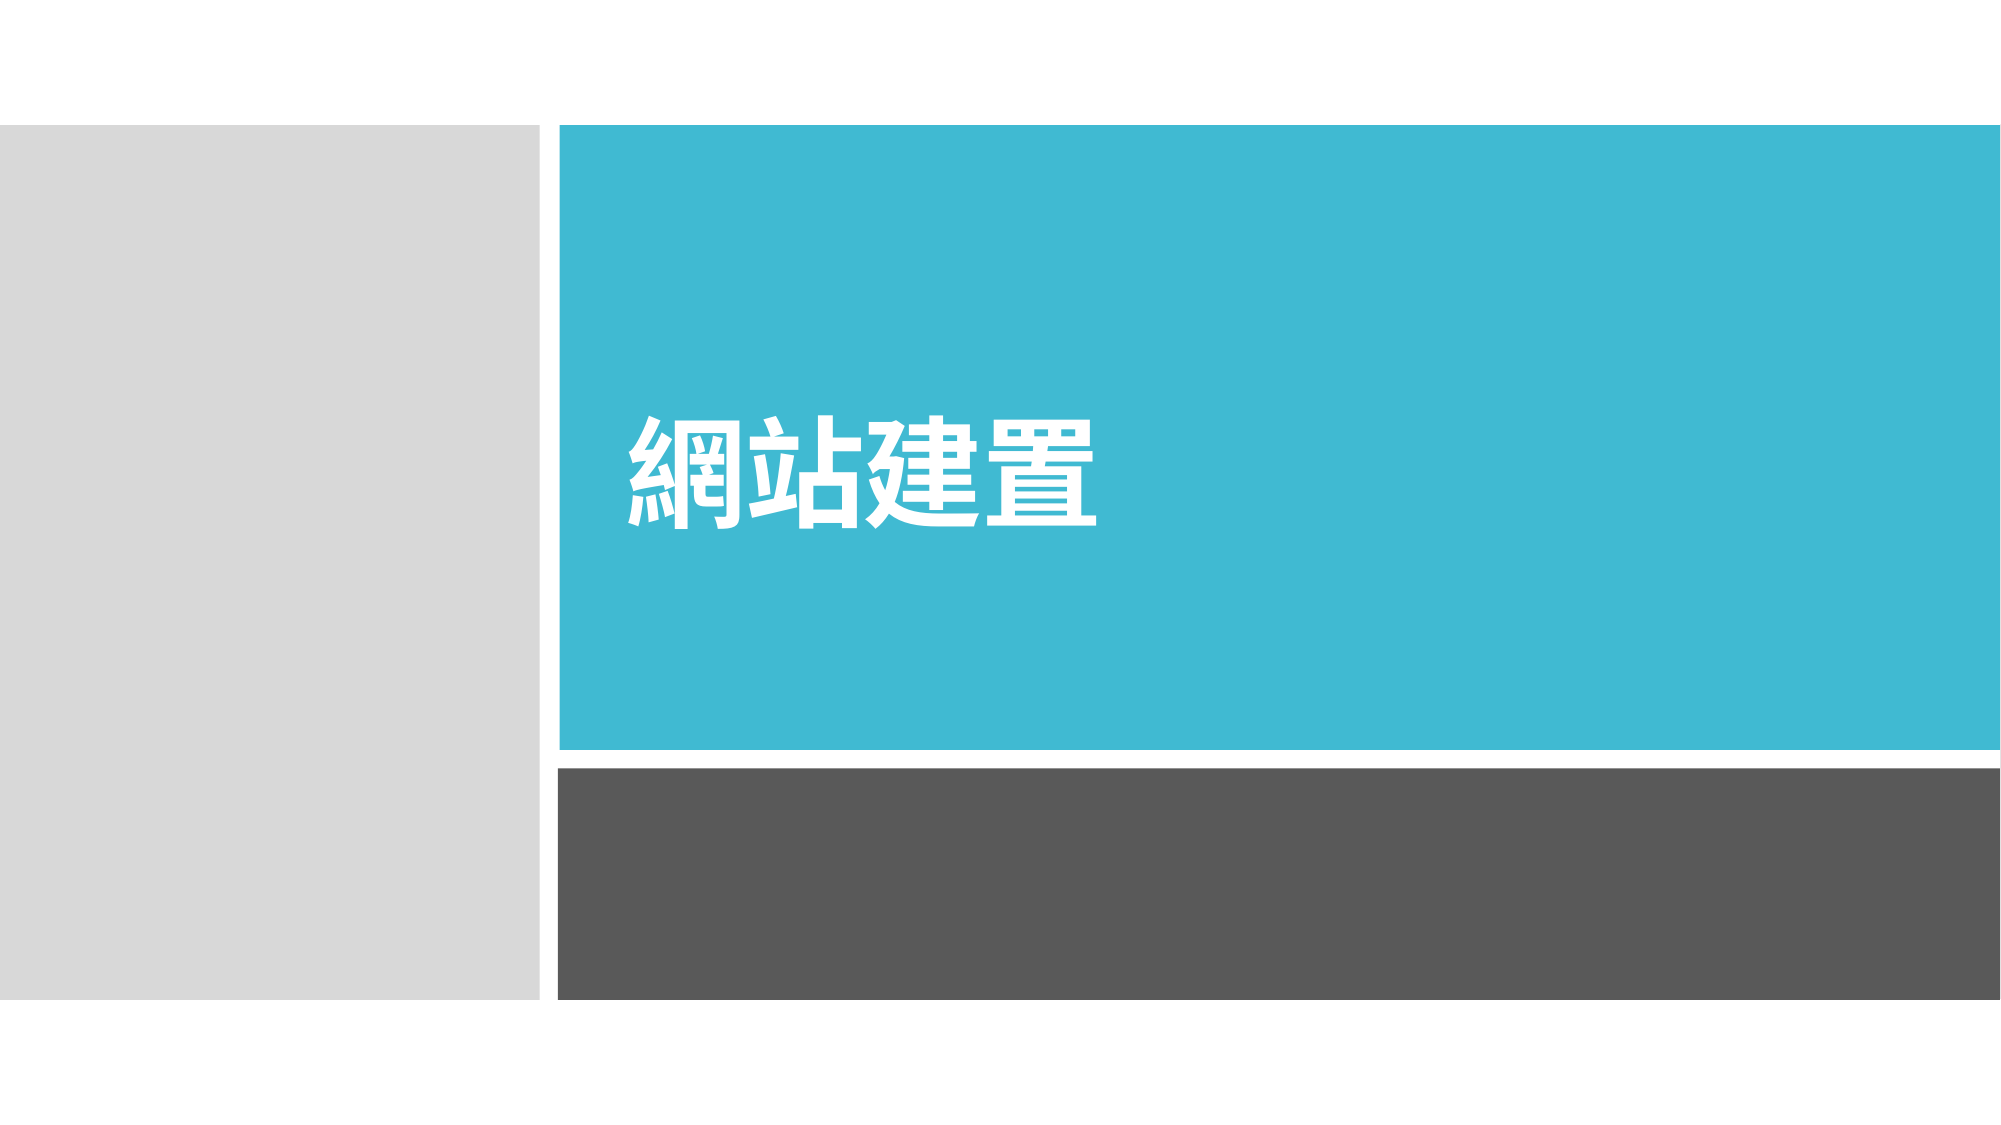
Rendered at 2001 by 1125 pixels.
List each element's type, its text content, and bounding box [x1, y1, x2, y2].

text_box [559, 124, 2000, 751]
text_box [0, 0, 2000, 1125]
text_box [557, 768, 2000, 1001]
text_box [0, 124, 541, 1001]
title 網站建置 [610, 213, 1790, 698]
